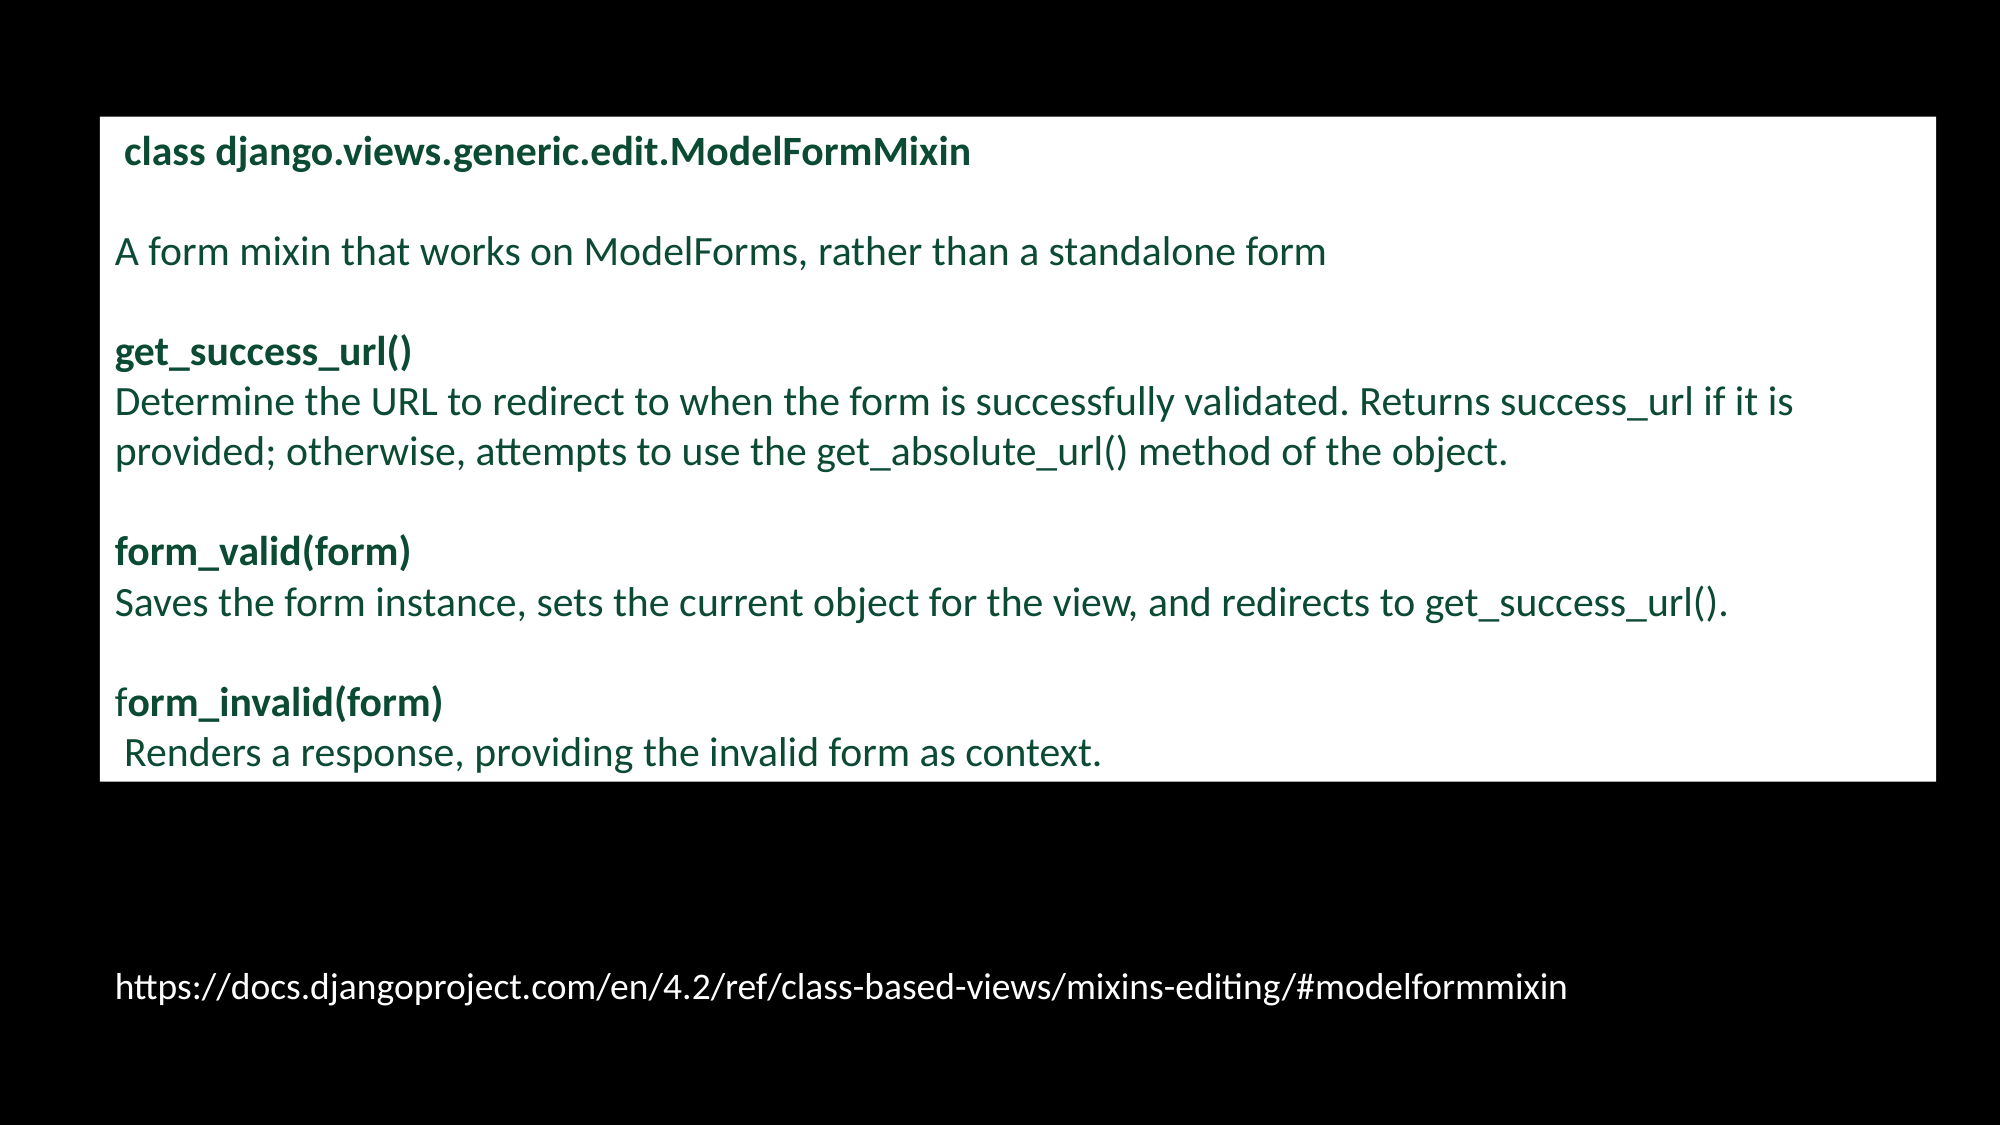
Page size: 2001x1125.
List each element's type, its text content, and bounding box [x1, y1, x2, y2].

text_box class django.views.generic.edit.ModelFormMixin A form mixin that works on ModelForms, rather than a standalone form get_success_url() Determine the URL to redirect to when the form is successfully validated. Returns success_url if it is provided; otherwise, attempts to use the get_absolute_url() method of the object. form_valid(form) Saves the form instance, sets the current object for the view, and redirects to get_success_url(). form_invalid(form) Renders a response, providing the invalid form as context. [99, 116, 1937, 782]
text_box https://docs.djangoproject.com/en/4.2/ref/class-based-views/mixins-editing/#modelformmixin [99, 954, 1937, 1015]
